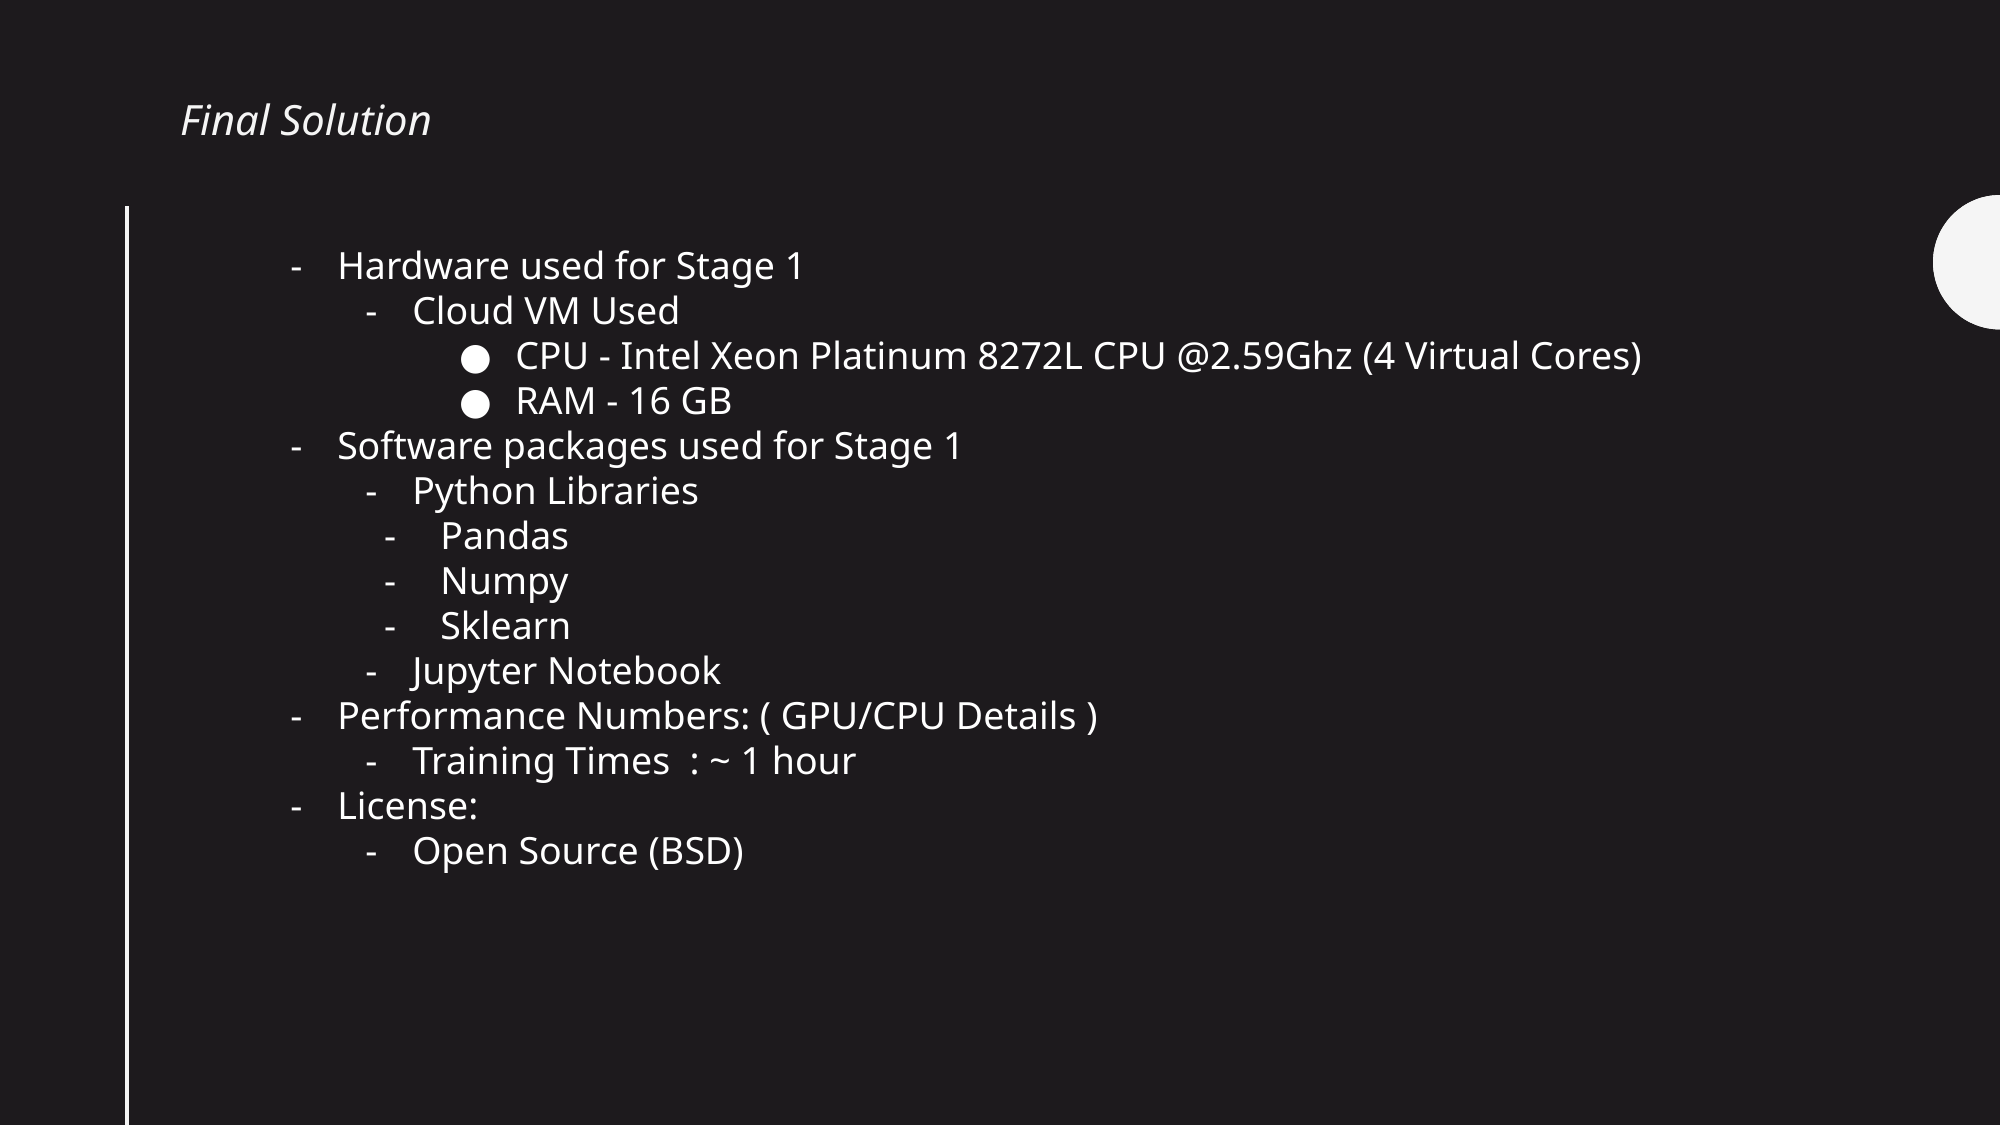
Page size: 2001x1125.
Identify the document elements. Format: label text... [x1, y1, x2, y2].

text_box [1933, 195, 2000, 330]
text_box Hardware used for Stage 1 Cloud VM Used CPU - Intel Xeon Platinum 8272L CPU @2.59Ghz (4 Virtual Cores) RAM - 16 GB Software packages used for Stage 1 Python Libraries Pandas Numpy Sklearn Jupyter Notebook Performance Numbers: ( GPU/CPU Details ) Training Times : ~ 1 hour License: Open Source (BSD) [200, 234, 1811, 880]
subtitle Final Solution [165, 79, 1319, 196]
